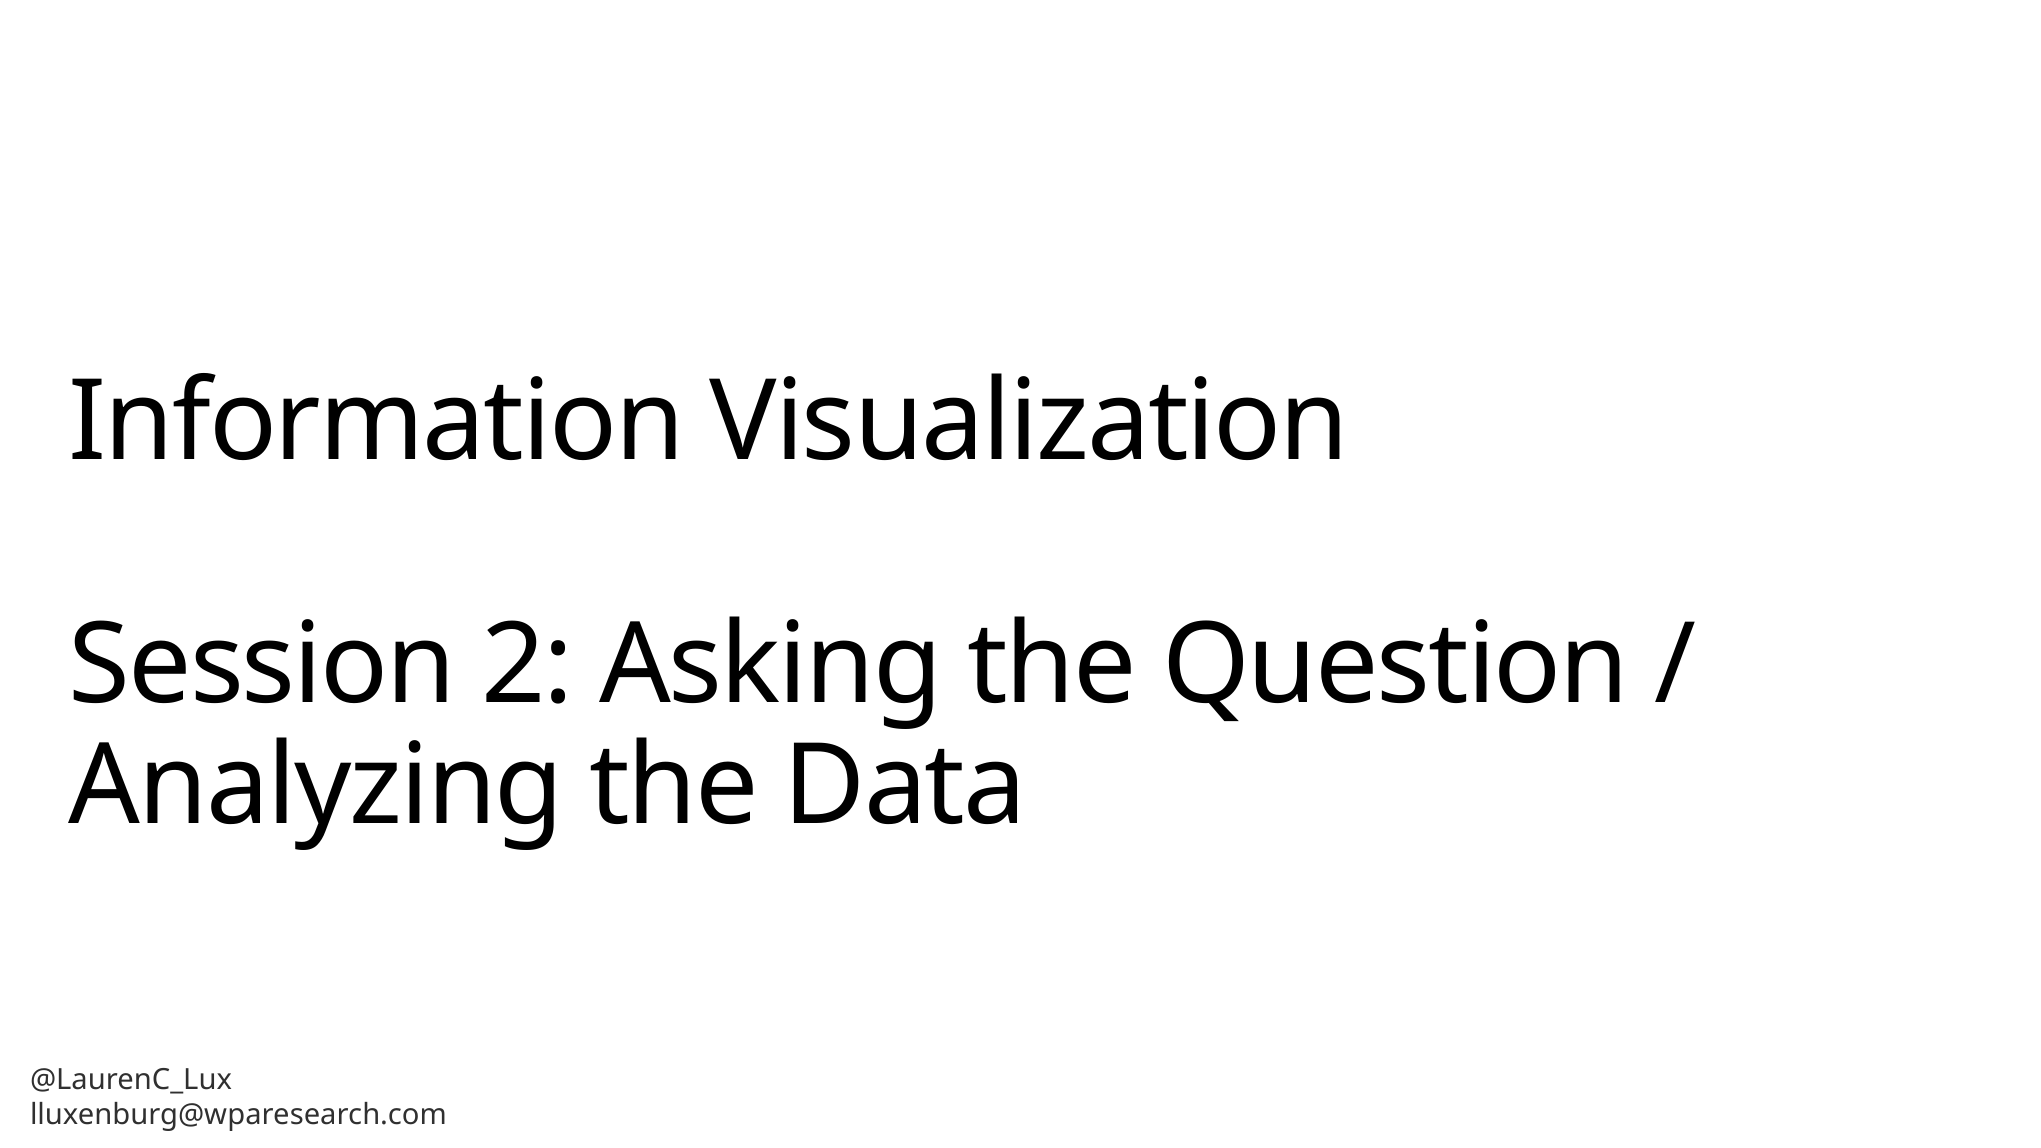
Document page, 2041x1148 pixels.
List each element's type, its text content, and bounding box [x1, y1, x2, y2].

title Information Visualization Session 2: Asking the Question / Analyzing the Data [45, 347, 1996, 837]
